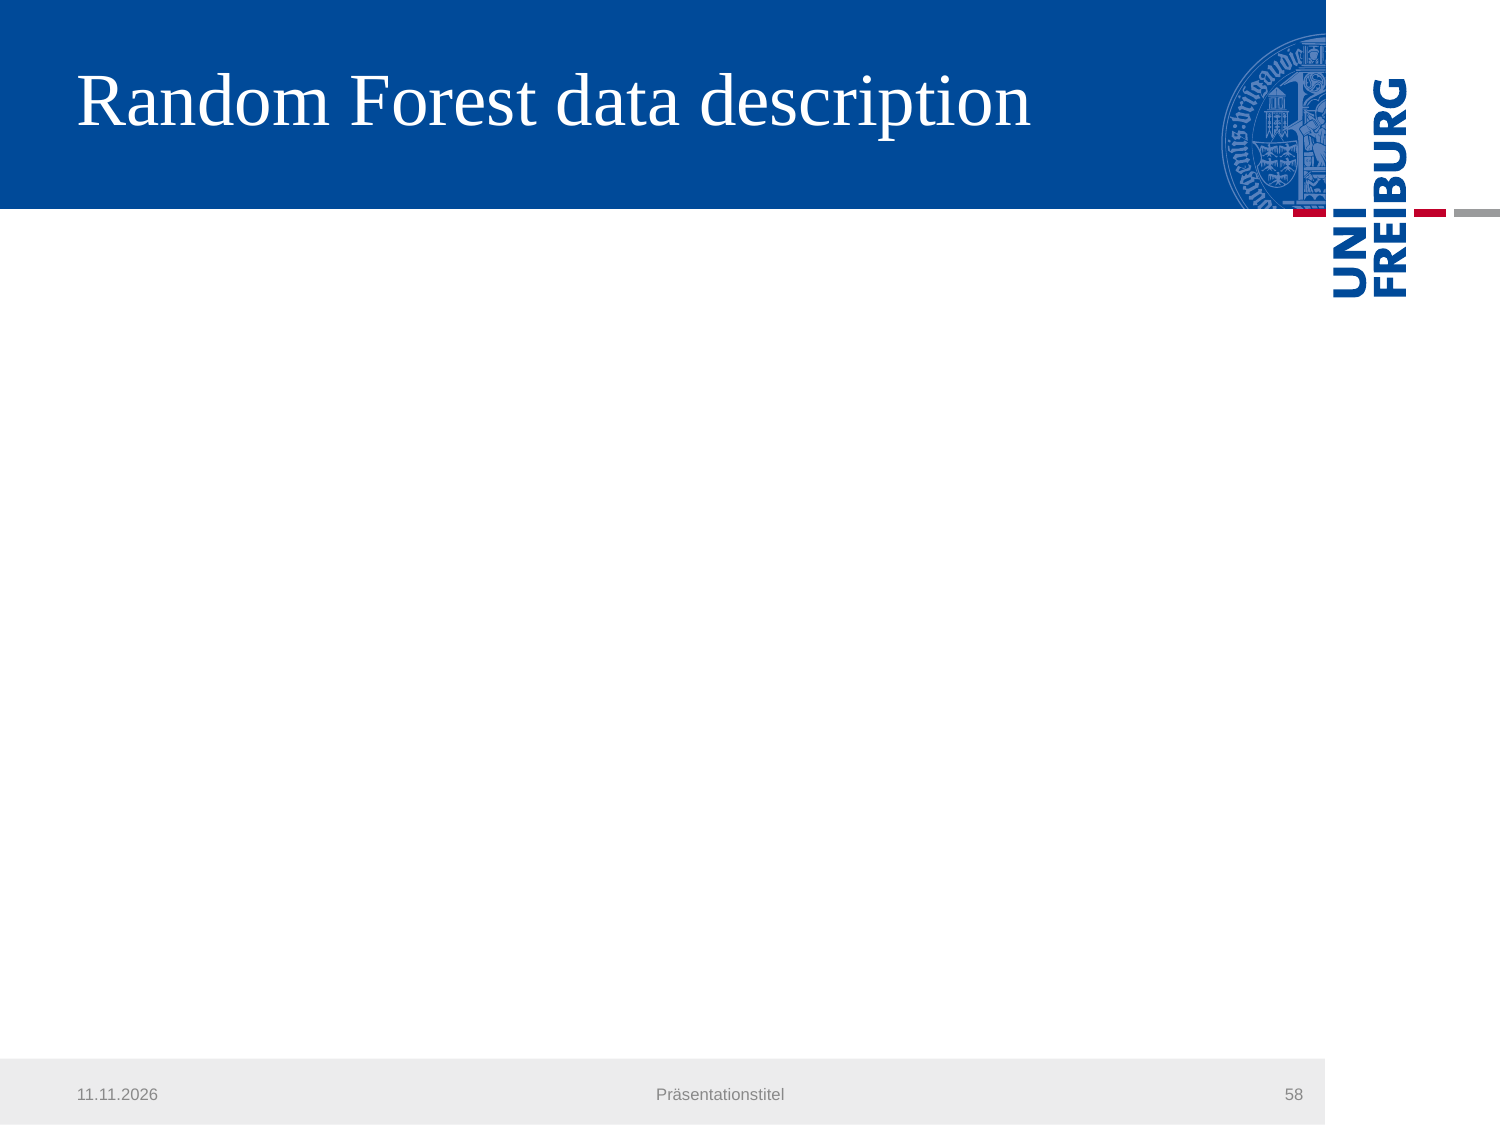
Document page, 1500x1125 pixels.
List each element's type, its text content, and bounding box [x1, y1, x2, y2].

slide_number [76, 1074, 207, 1114]
footer Präsentationstitel [230, 1074, 1211, 1114]
slide_number 58 [1234, 1074, 1304, 1114]
title Random Forest data description [76, 50, 1235, 169]
